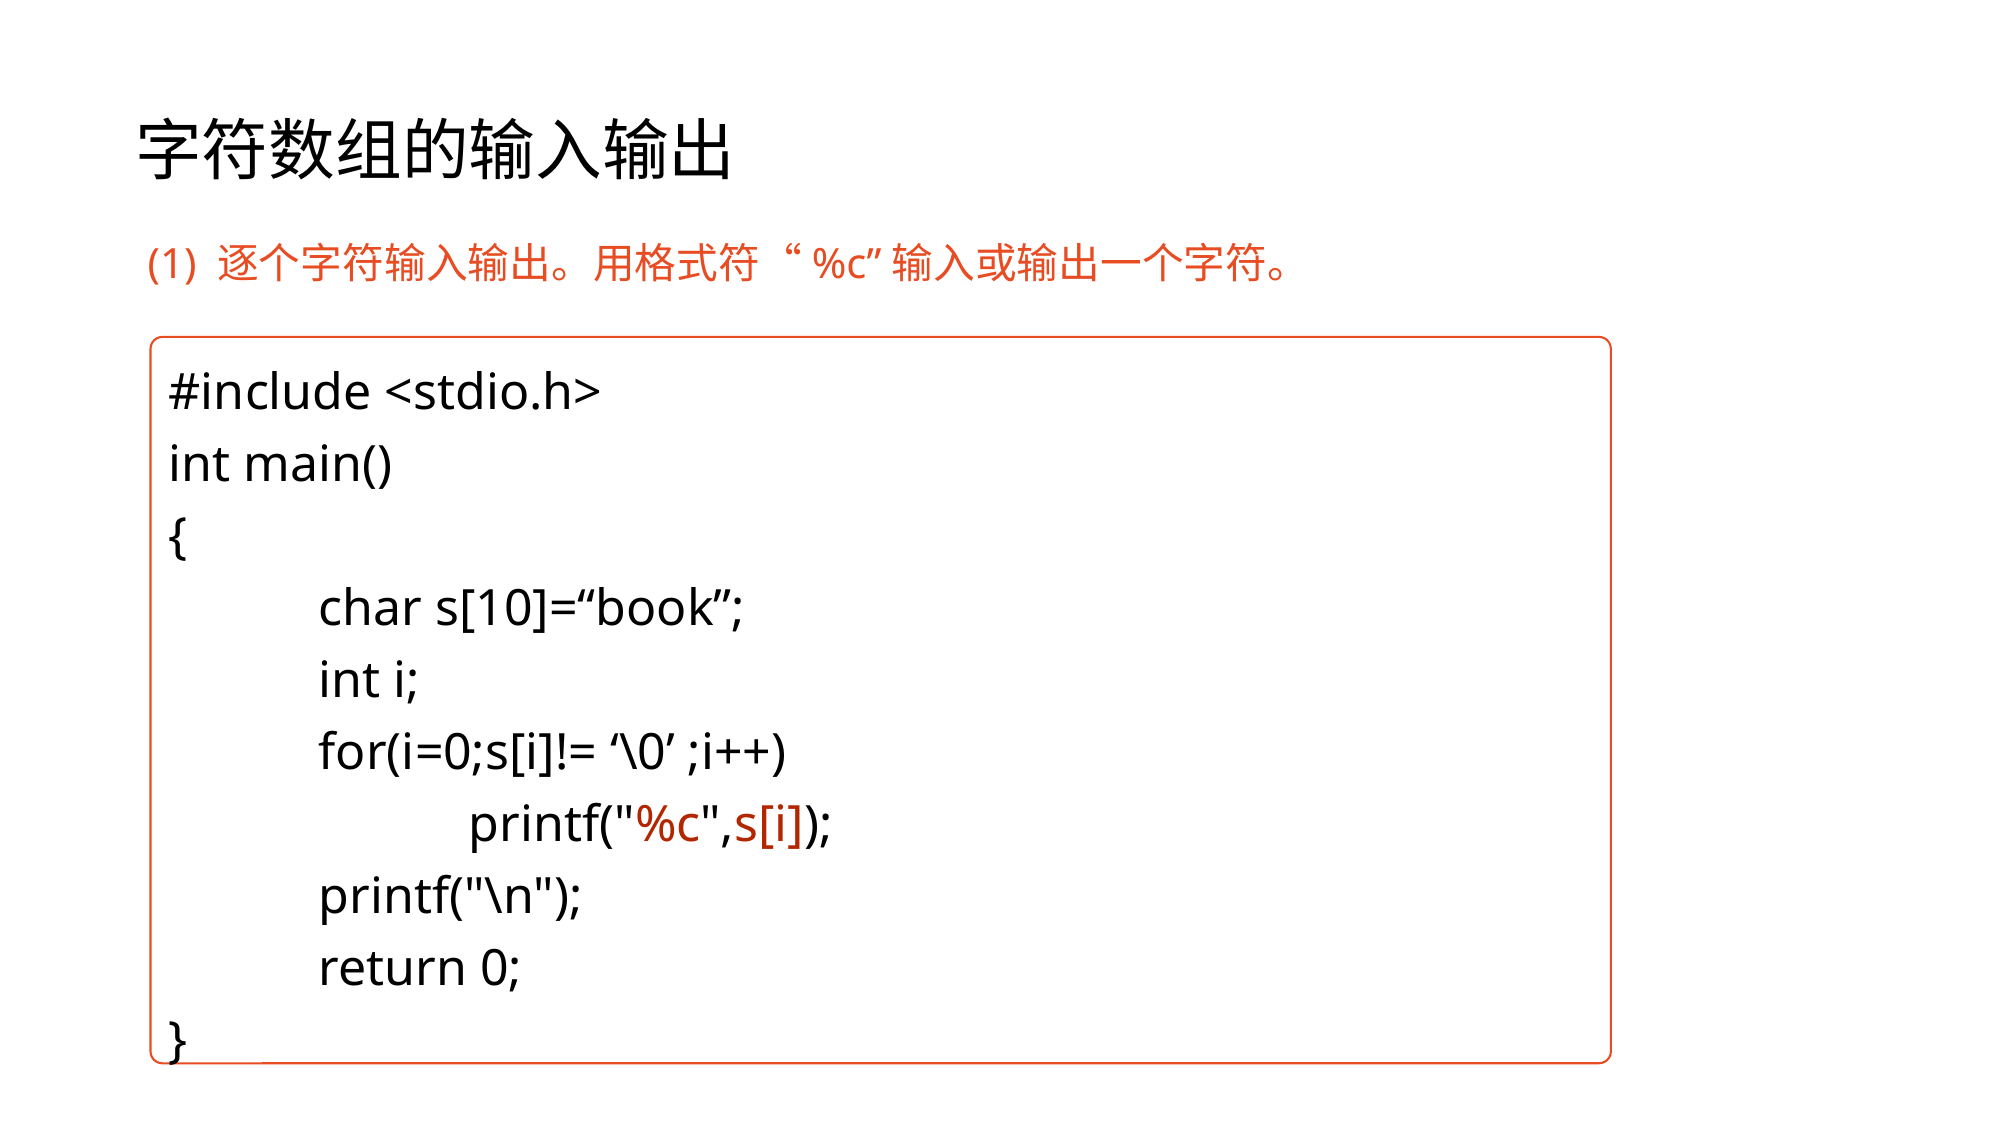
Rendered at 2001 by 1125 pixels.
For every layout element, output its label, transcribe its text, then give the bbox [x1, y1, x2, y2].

text_box #include <stdio.h> int main() { char s[10]=“book”; int i; for(i=0;s[i]!= ‘\0’ ;i++) printf("%c",s[i]); printf("\n"); return 0; } [149, 335, 1612, 1065]
title 字符数组的输入输出 [120, 44, 1846, 262]
text_box (1) 逐个字符输入输出。用格式符“%c”输入或输出一个字符。 [132, 219, 1710, 313]
